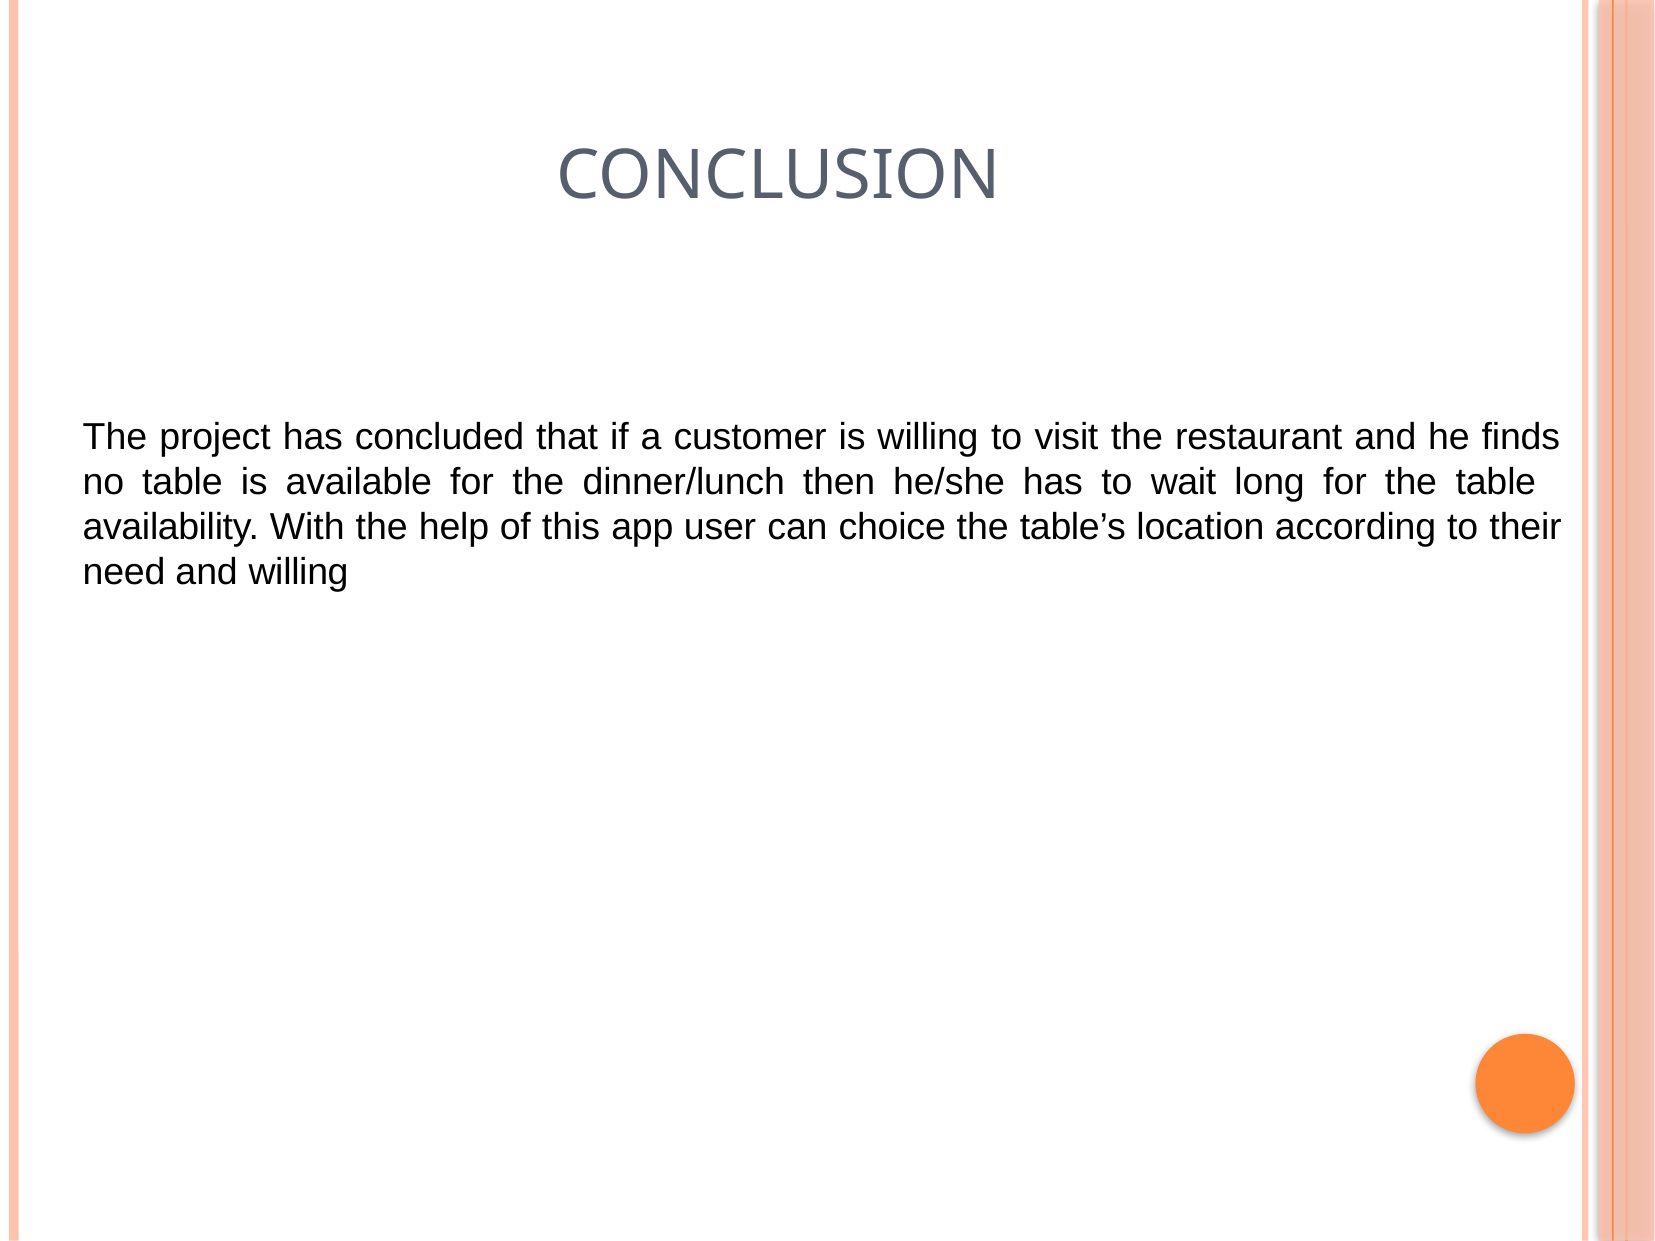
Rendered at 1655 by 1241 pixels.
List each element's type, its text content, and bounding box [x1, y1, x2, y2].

title Conclusion [554, 2, 1099, 212]
text_box The project has concluded that if a customer is willing to visit the restaurant and he finds no table is available for the dinner/lunch then he/she has to wait long for the table availability. With the help of this app user can choice the table’s location according to their need and willing [80, 409, 1574, 592]
